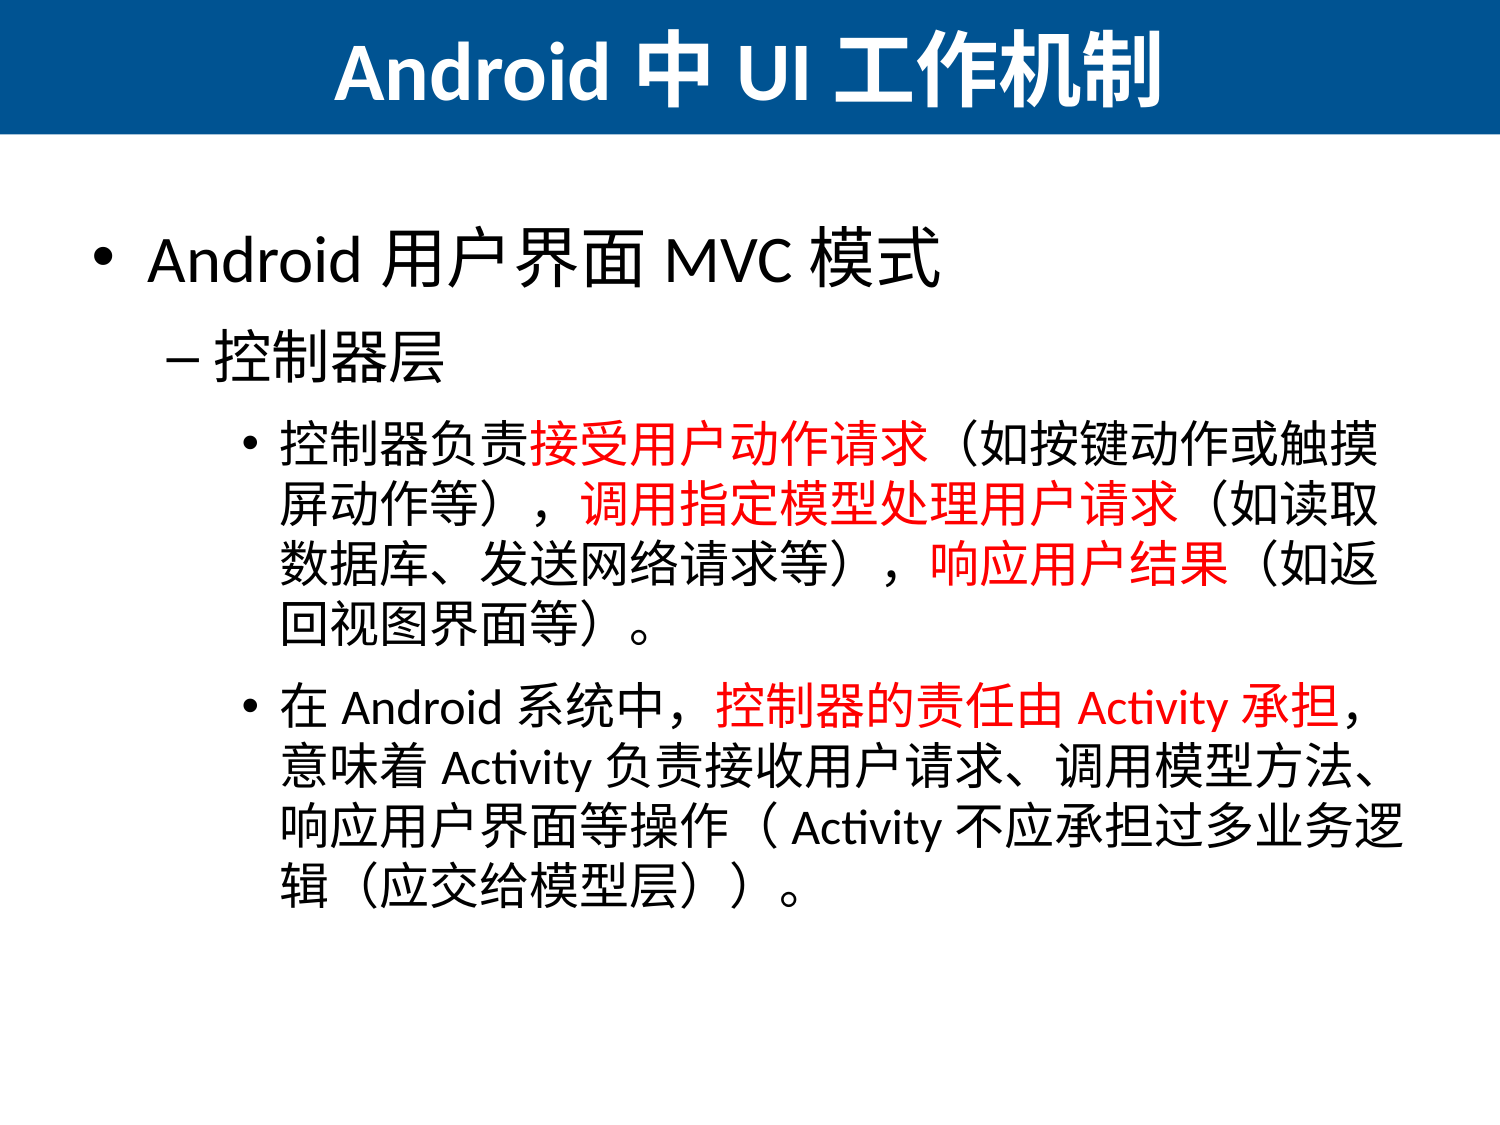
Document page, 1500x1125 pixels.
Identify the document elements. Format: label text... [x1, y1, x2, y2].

list Android用户界面MVC模式 控制器层 控制器负责接受用户动作请求（如按键动作或触摸屏动作等），调用指定模型处理用户请求（如读取数据库、发送网络请求等），响应用户结果（如返回视图界面等）。 在Android系统中，控制器的责任由Activity承担，意味着Activity负责接收用户请求、调用模型方法、响应用户界面等操作（Activity不应承担过多业务逻辑（应交给模型层））。 [76, 208, 1427, 1005]
title Android中UI工作机制 [0, 0, 1500, 135]
